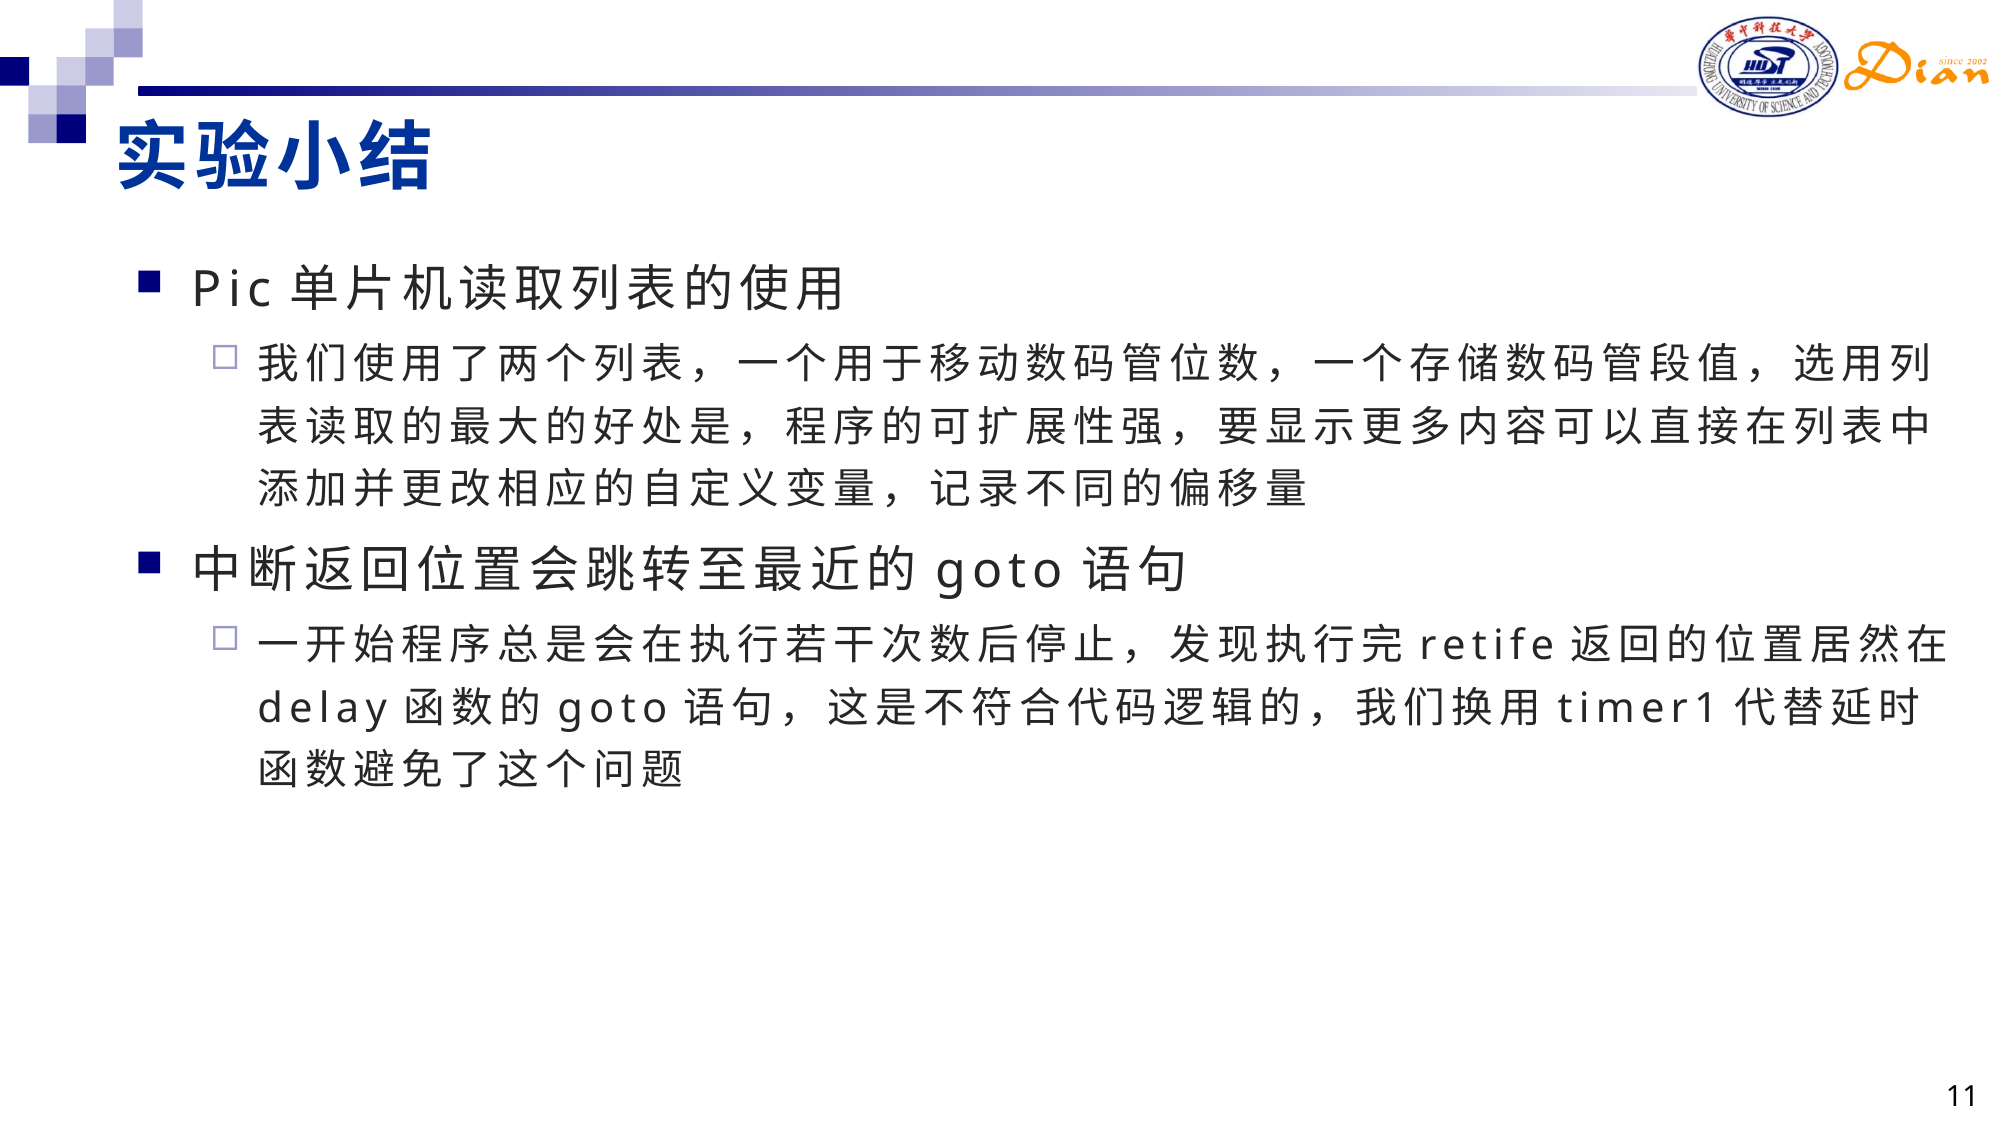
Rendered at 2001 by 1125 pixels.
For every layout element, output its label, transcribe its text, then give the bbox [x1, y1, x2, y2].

picture [1843, 37, 2000, 97]
text_box [99, 213, 1945, 1052]
text_box Pic单片机读取列表的使用 我们使用了两个列表，一个用于移动数码管位数，一个存储数码管段值，选用列表读取的最大的好处是，程序的可扩展性强，要显示更多内容可以直接在列表中添加并更改相应的自定义变量，记录不同的偏移量 中断返回位置会跳转至最近的goto语句 一开始程序总是会在执行若干次数后停止，发现执行完retife返回的位置居然在delay函数的goto语句，这是不符合代码逻辑的，我们换用timer1代替延时函数避免了这个问题 [120, 233, 1966, 1073]
title 实验小结 [99, 100, 1470, 207]
slide_number 11 [1527, 1058, 1995, 1125]
picture [1697, 14, 1839, 119]
